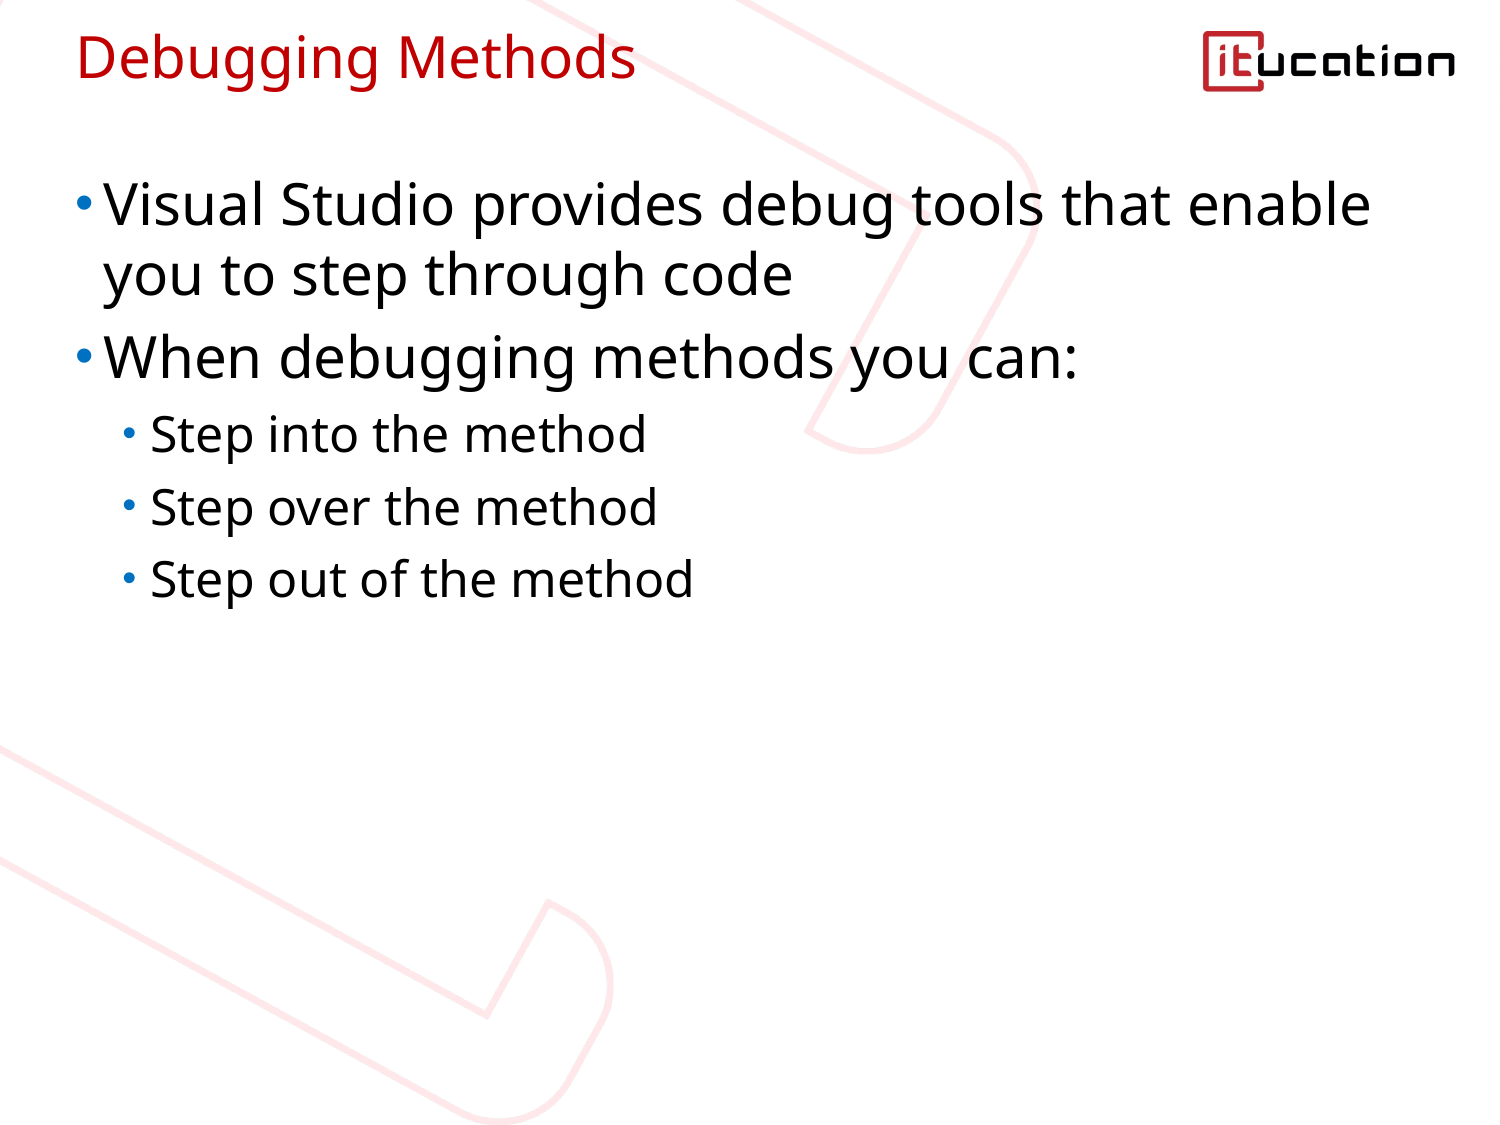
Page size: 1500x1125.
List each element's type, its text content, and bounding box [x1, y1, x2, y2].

picture [1186, 31, 1500, 110]
text_box Visual Studio provides debug tools that enable you to step through code When debugging methods you can: Step into the method Step over the method Step out of the method [75, 167, 1408, 463]
title Debugging Methods [75, 0, 1186, 122]
